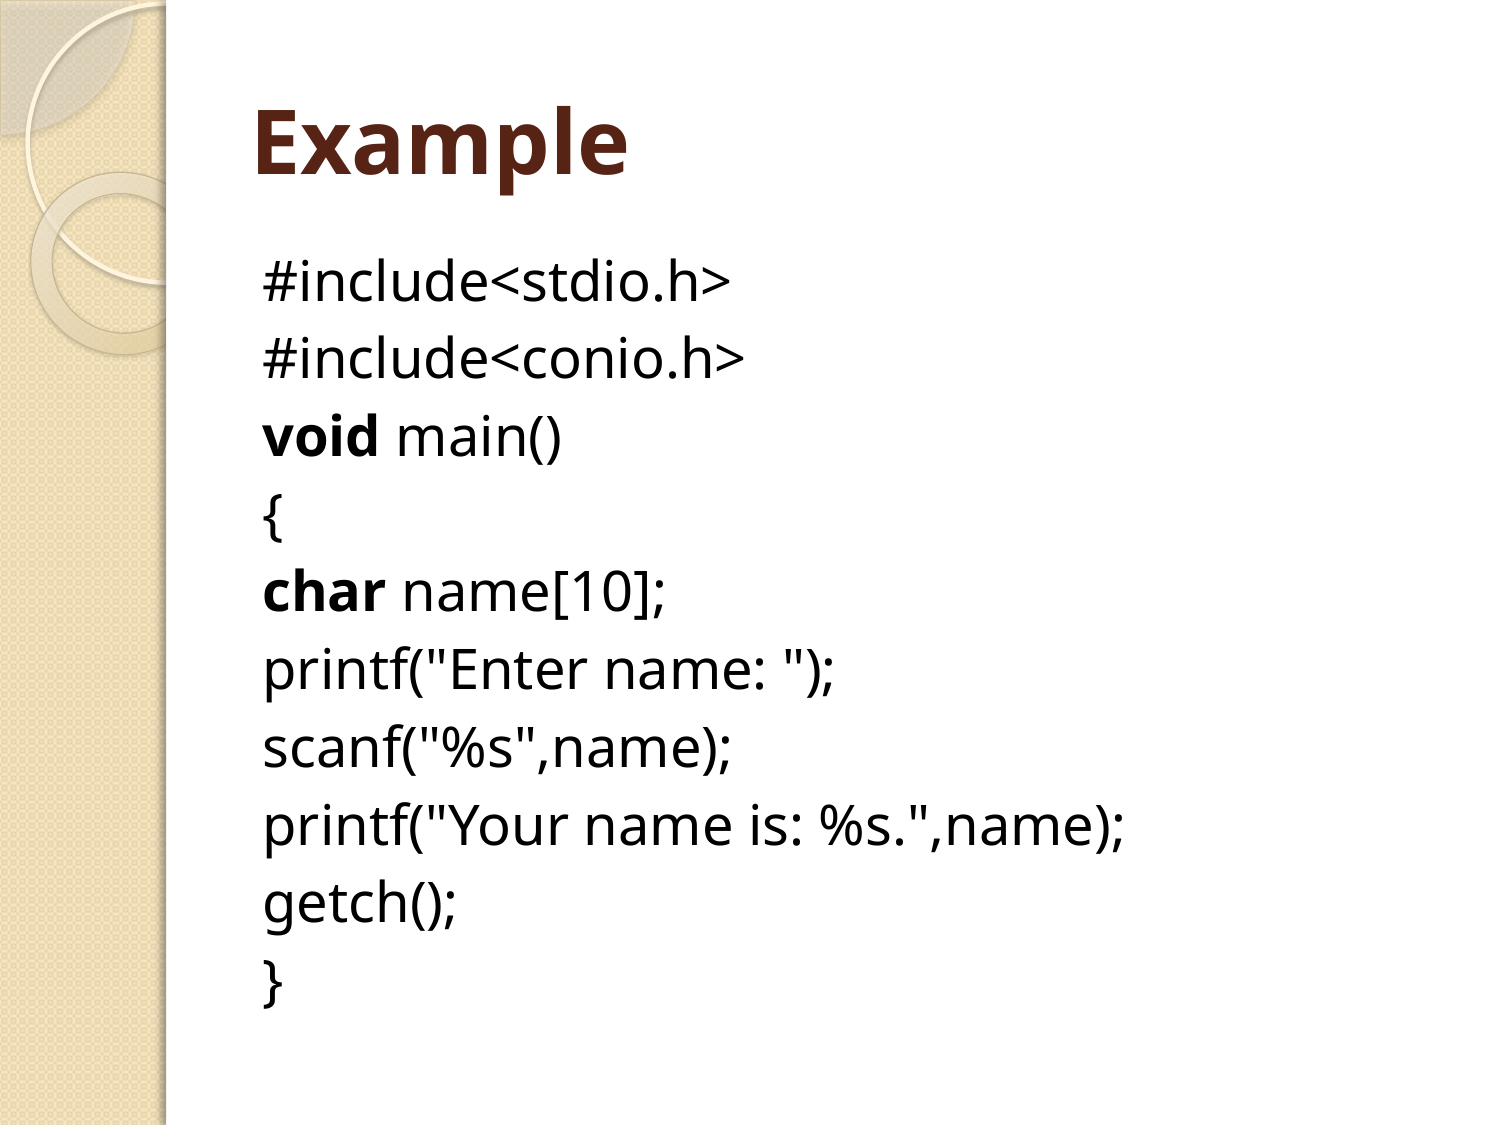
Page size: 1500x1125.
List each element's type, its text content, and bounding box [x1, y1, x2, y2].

list #include<stdio.h> #include<conio.h> void main() { char name[10]; printf("Enter name: "); scanf("%s",name); printf("Your name is: %s.",name); getch(); } [235, 237, 1466, 1025]
title Example [235, 45, 1466, 233]
